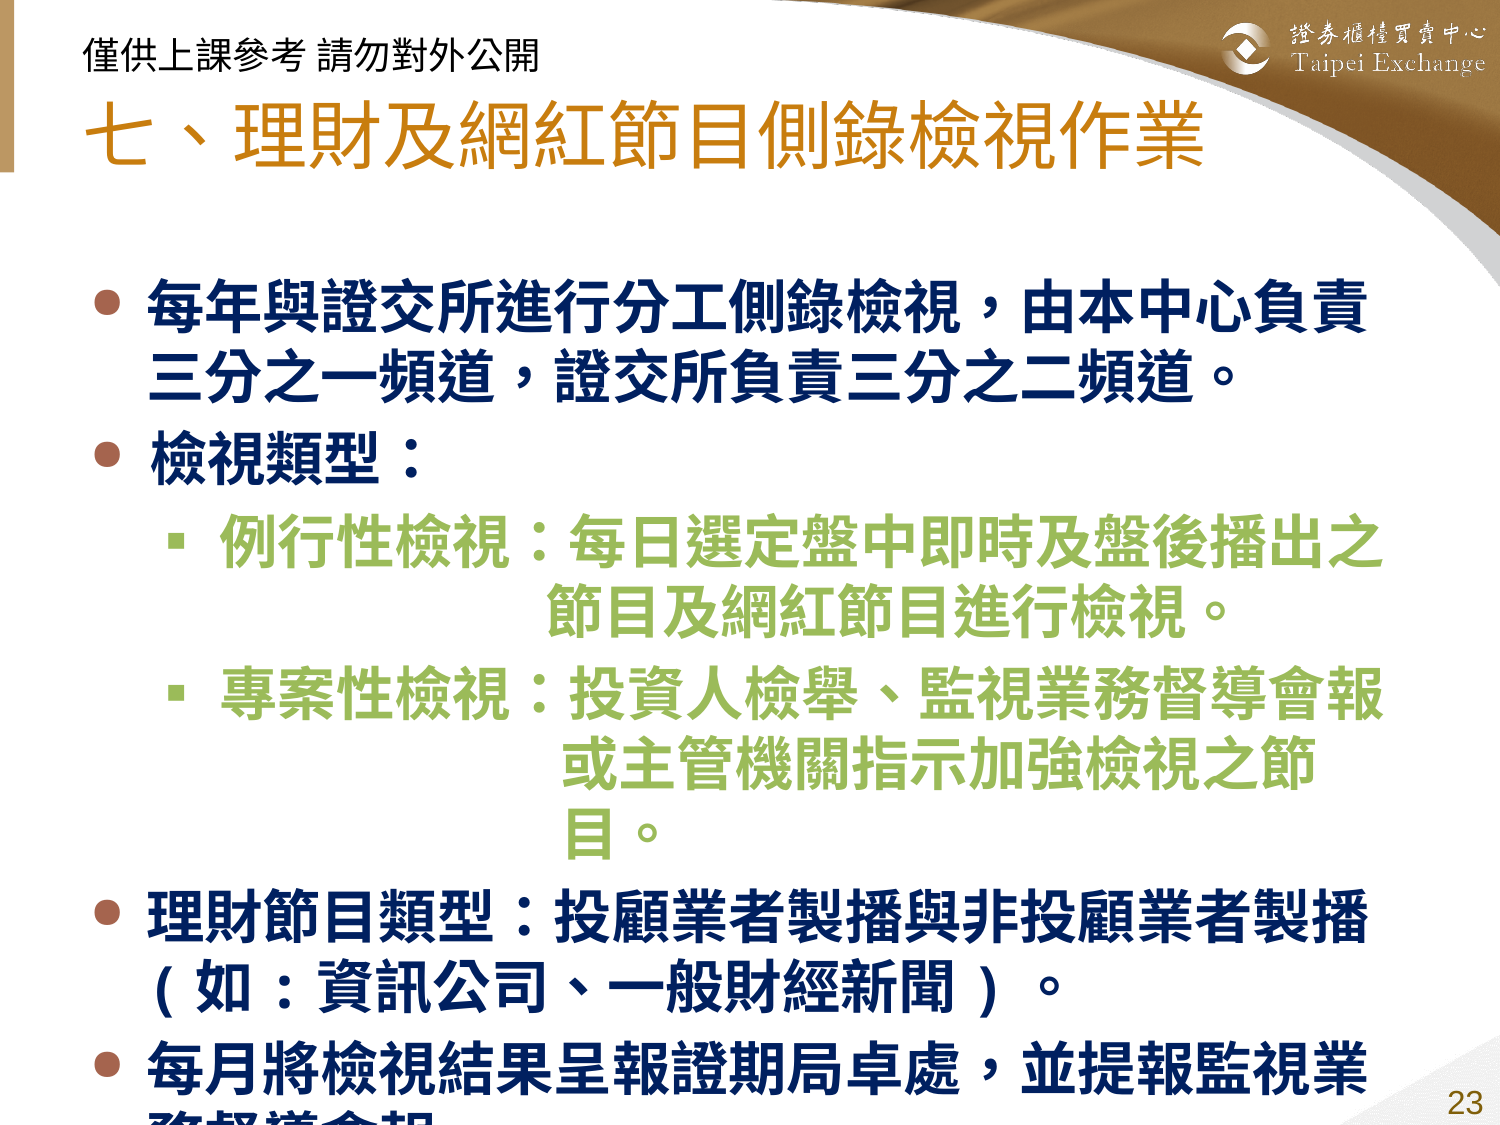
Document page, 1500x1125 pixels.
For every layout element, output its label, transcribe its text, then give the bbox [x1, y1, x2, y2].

list 每年與證交所進行分工側錄檢視，由本中心負責三分之一頻道，證交所負責三分之二頻道。 檢視類型： ▪ 例行性檢視：每日選定盤中即時及盤後播出之節目及網紅節目進行檢視。 ▪ 專案性檢視：投資人檢舉、監視業務督導會報或主管機關指示加強檢視之節目。 理財節目類型：投顧業者製播與非投顧業者製播(如:資訊公司、一般財經新聞)。 每月將檢視結果呈報證期局卓處，並提報監視業務督導會報。 [75, 262, 1425, 1125]
picture [1425, 1034, 1500, 1125]
picture [702, 0, 1500, 392]
title 七、理財及網紅節目側錄檢視作業 [74, 14, 1426, 263]
